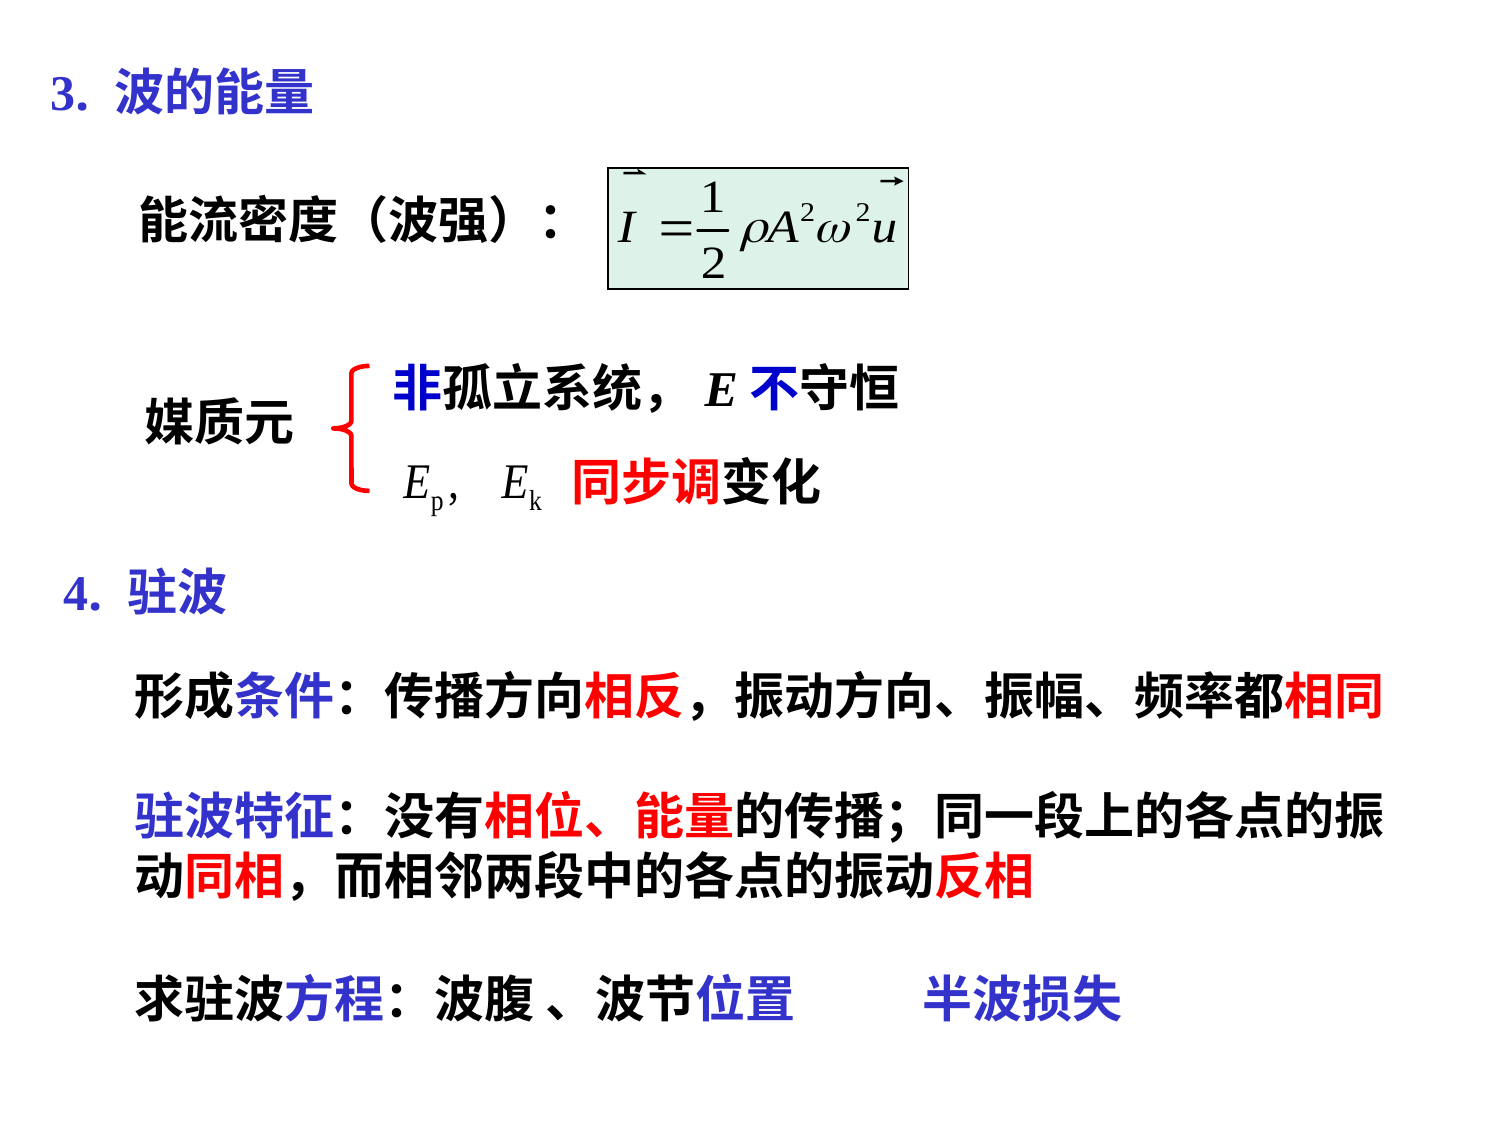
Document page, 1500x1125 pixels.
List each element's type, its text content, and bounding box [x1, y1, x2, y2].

text_box 半波损失 [907, 959, 1258, 1035]
text_box 3. 波的能量 [35, 53, 449, 129]
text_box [129, 348, 979, 528]
text_box 求驻波方程：波腹 、波节位置 [119, 959, 869, 1035]
text_box 形成条件：传播方向相反，振动方向、振幅、频率都相同 [119, 657, 1500, 732]
text_box 驻波特征：没有相位、能量的传播；同一段上的各点的振动同相，而相邻两段中的各点的振动反相 [119, 777, 1435, 912]
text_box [123, 168, 909, 289]
text_box 4. 驻波 [48, 553, 349, 628]
